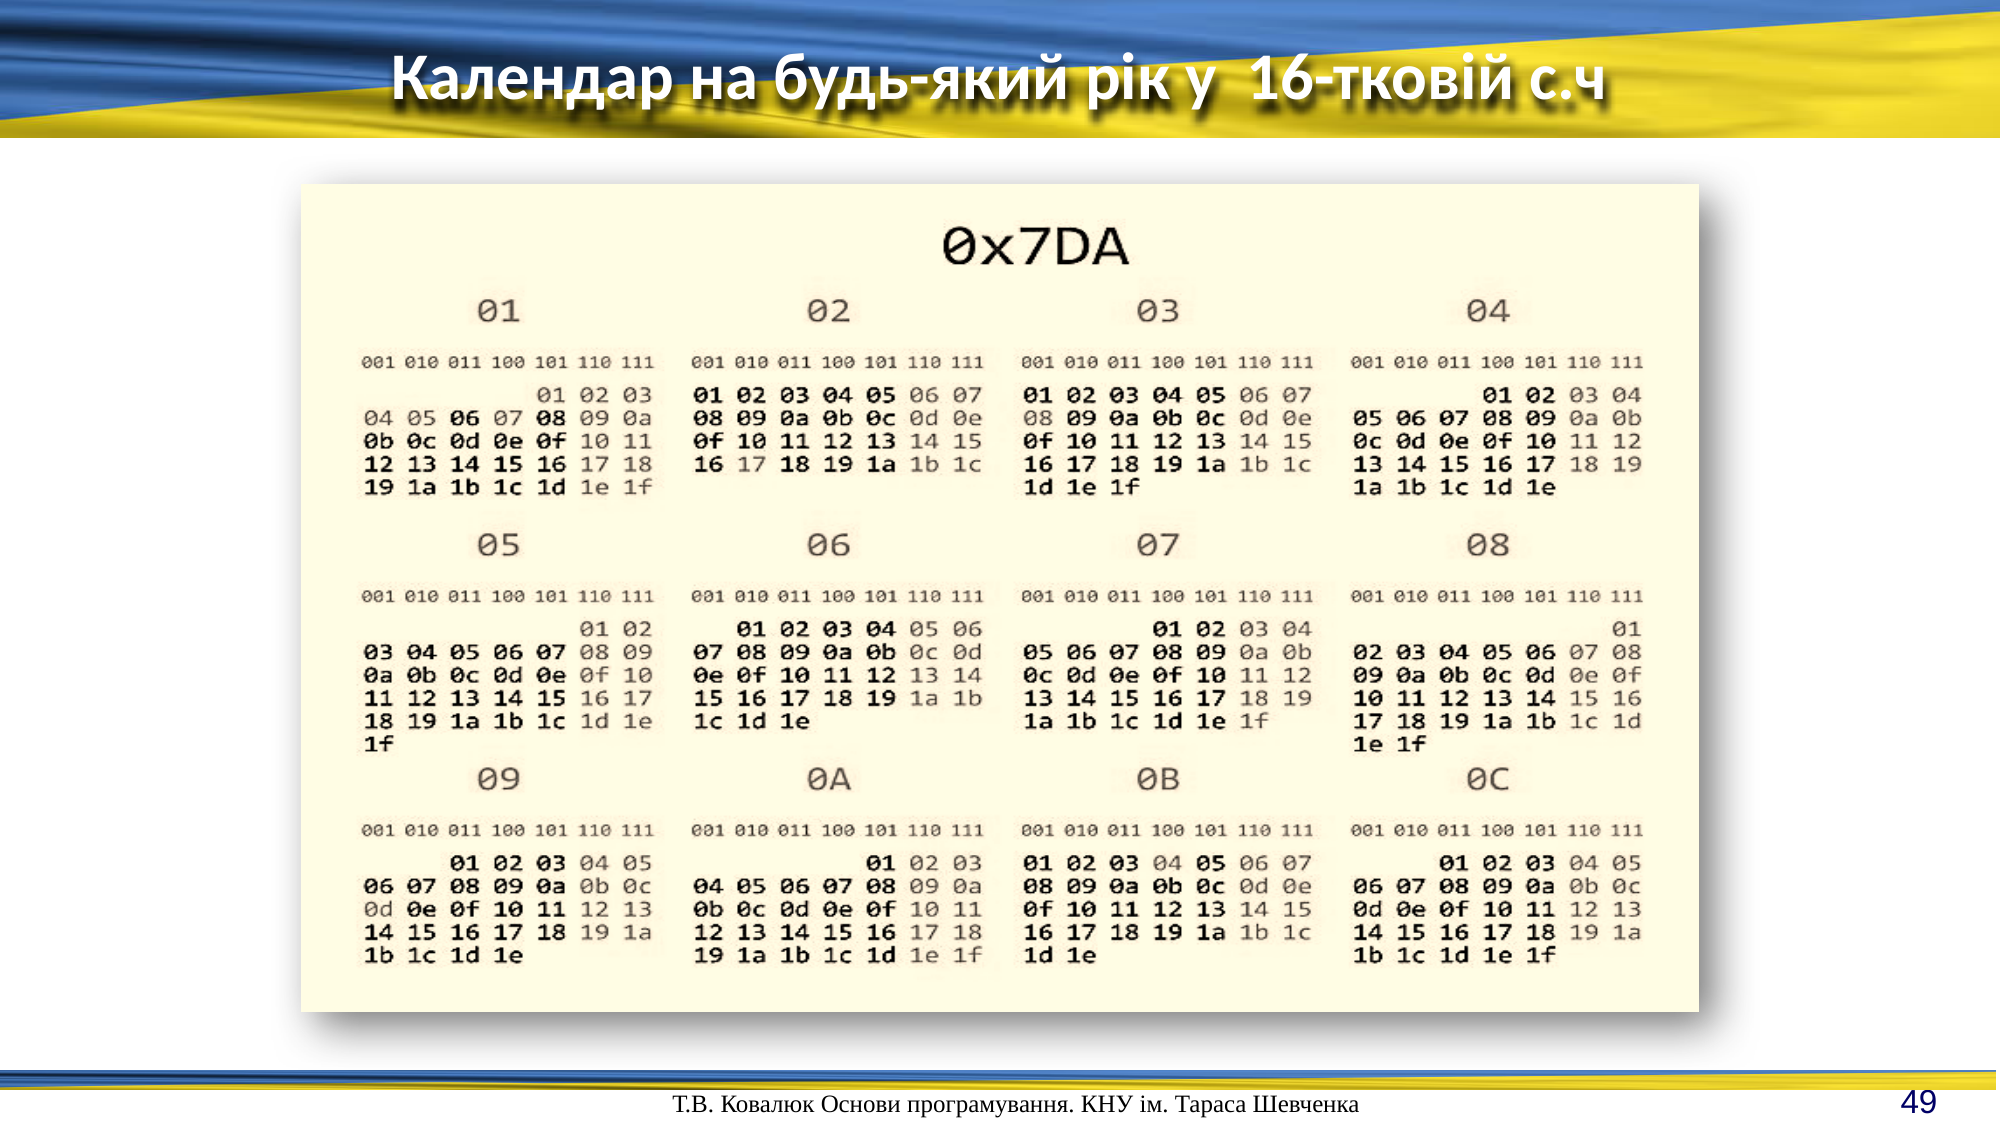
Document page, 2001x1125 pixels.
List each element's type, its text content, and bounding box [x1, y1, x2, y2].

title Календар на будь-який рік у 16-тковій с.ч [0, 0, 2000, 161]
picture [301, 184, 1699, 1012]
picture [0, 1070, 1996, 1090]
